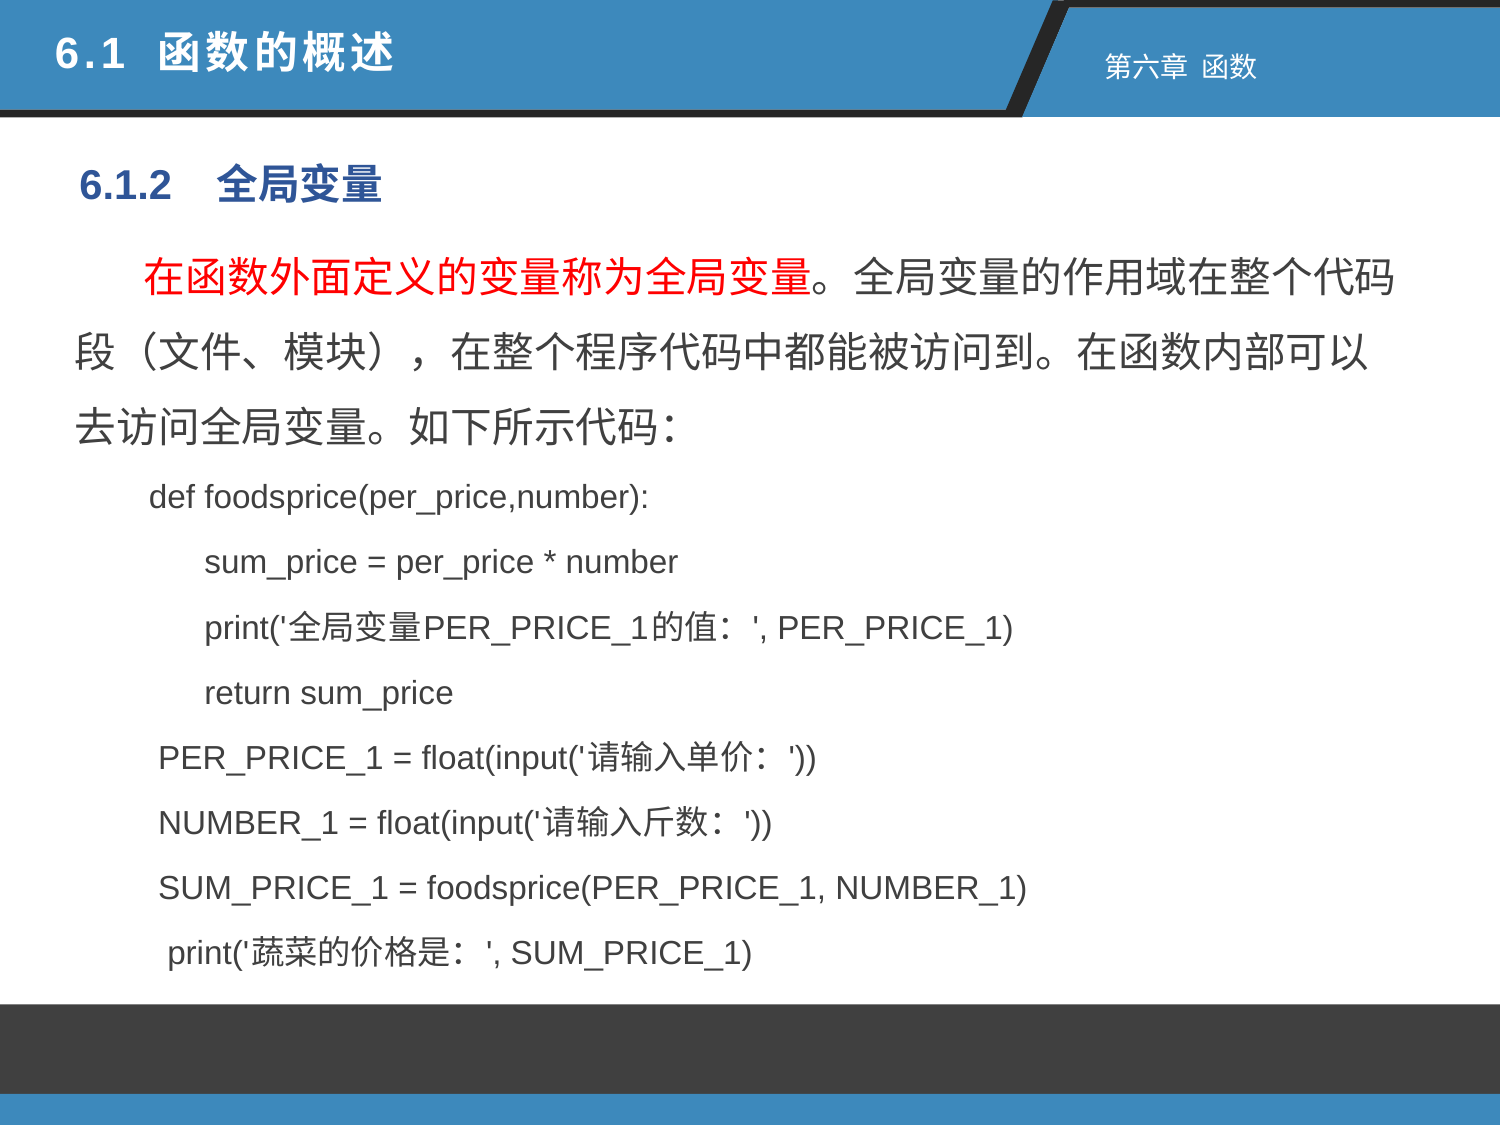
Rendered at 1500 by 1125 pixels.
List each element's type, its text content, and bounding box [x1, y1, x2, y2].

list 在函数外面定义的变量称为全局变量。全局变量的作用域在整个代码段（文件、模块），在整个程序代码中都能被访问到。在函数内部可以去访问全局变量。如下所示代码： def foodsprice(per_price,number): sum_price = per_price * number print('全局变量PER_PRICE_1的值：', PER_PRICE_1) return sum_price PER_PRICE_1 = float(input('请输入单价：')) NUMBER_1 = float(input('请输入斤数：')) SUM_PRICE_1 = foodsprice(PER_PRICE_1, NUMBER_1) print('蔬菜的价格是：', SUM_PRICE_1) [59, 217, 1423, 1006]
text_box 第六章 函数 [1070, 41, 1500, 91]
text_box 6.1 函数的概述 [40, 17, 628, 85]
list 6.1.2 全局变量 [64, 155, 1229, 217]
